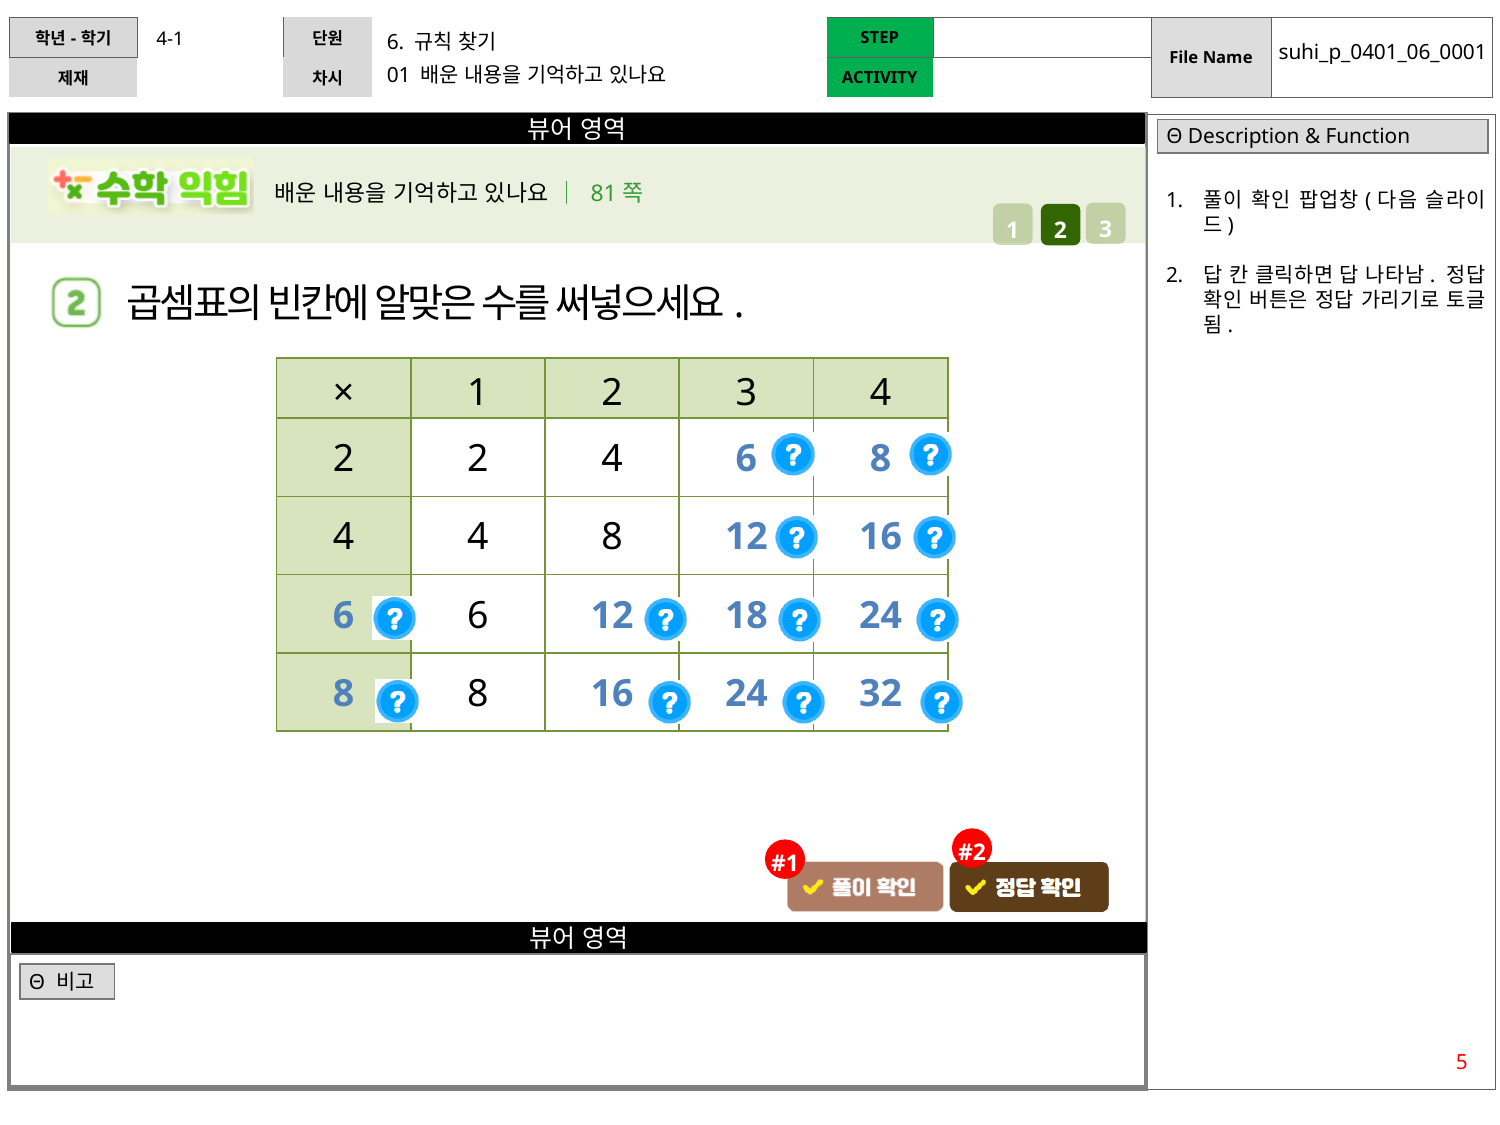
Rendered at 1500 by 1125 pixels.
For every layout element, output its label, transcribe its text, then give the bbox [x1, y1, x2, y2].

picture [780, 680, 825, 725]
picture [777, 597, 822, 642]
table_cell 24 [814, 575, 947, 652]
table_cell 12 [680, 497, 813, 574]
picture [784, 858, 944, 913]
text_box suhi_p_0401_06_0001 [1263, 30, 1500, 71]
text_box #1 [762, 837, 807, 881]
table_cell 4 [277, 497, 410, 574]
table_cell 2 [277, 419, 410, 496]
picture [375, 679, 419, 723]
table_cell 32 [814, 654, 947, 730]
table_header Θ Description & Function [1158, 120, 1487, 152]
table_cell 24 [680, 654, 813, 730]
table_cell 8 [814, 419, 947, 496]
table_cell 4 [546, 419, 678, 496]
table_cell 16 [814, 497, 947, 574]
picture [912, 514, 956, 559]
picture [646, 679, 691, 724]
picture [770, 432, 815, 476]
table_cell 6 [412, 575, 544, 652]
text_box 4-1 [141, 18, 284, 55]
table_cell 12 [546, 575, 678, 652]
table_header × [277, 359, 410, 417]
table_cell 8 [412, 654, 544, 730]
table_header 2 [546, 359, 678, 417]
text_box 곱셈표의 빈칸에 알맞은 수를 써넣으세요. [112, 270, 1044, 333]
picture [48, 158, 254, 214]
text_box 2 [1041, 194, 1086, 251]
picture [643, 597, 687, 641]
table_header 3 [680, 359, 813, 417]
picture [948, 858, 1111, 913]
text_box 1 [991, 194, 1041, 251]
table_cell 4 [412, 497, 544, 574]
table_cell 6 [680, 419, 813, 496]
table_cell 18 [680, 575, 813, 652]
table_header 1 [412, 359, 544, 417]
text_box 6. 규칙 찾기 [372, 21, 715, 54]
picture [918, 680, 963, 725]
text_box #2 [949, 826, 995, 857]
text_box 배운 내용을 기억하고 있나요 │ 81쪽 [259, 171, 808, 214]
table_cell 2 [412, 419, 544, 496]
text_box 풀이 확인 팝업창(다음 슬라이드) 답 칸 클릭하면 답 나타남. 정답 확인 버튼은 정답 가리기로 토글 됨. [1151, 179, 1500, 444]
table_cell 8 [277, 654, 410, 730]
table_cell 8 [546, 497, 678, 574]
picture [46, 274, 106, 331]
table_cell 6 [277, 575, 410, 652]
text_box 3 [1084, 193, 1134, 250]
picture [908, 432, 953, 476]
table_cell 16 [546, 654, 678, 730]
text_box 01 배운 내용을 기억하고 있나요 [372, 54, 721, 96]
table_header 4 [814, 359, 947, 417]
picture [915, 597, 960, 642]
picture [371, 596, 416, 640]
picture [774, 514, 818, 559]
